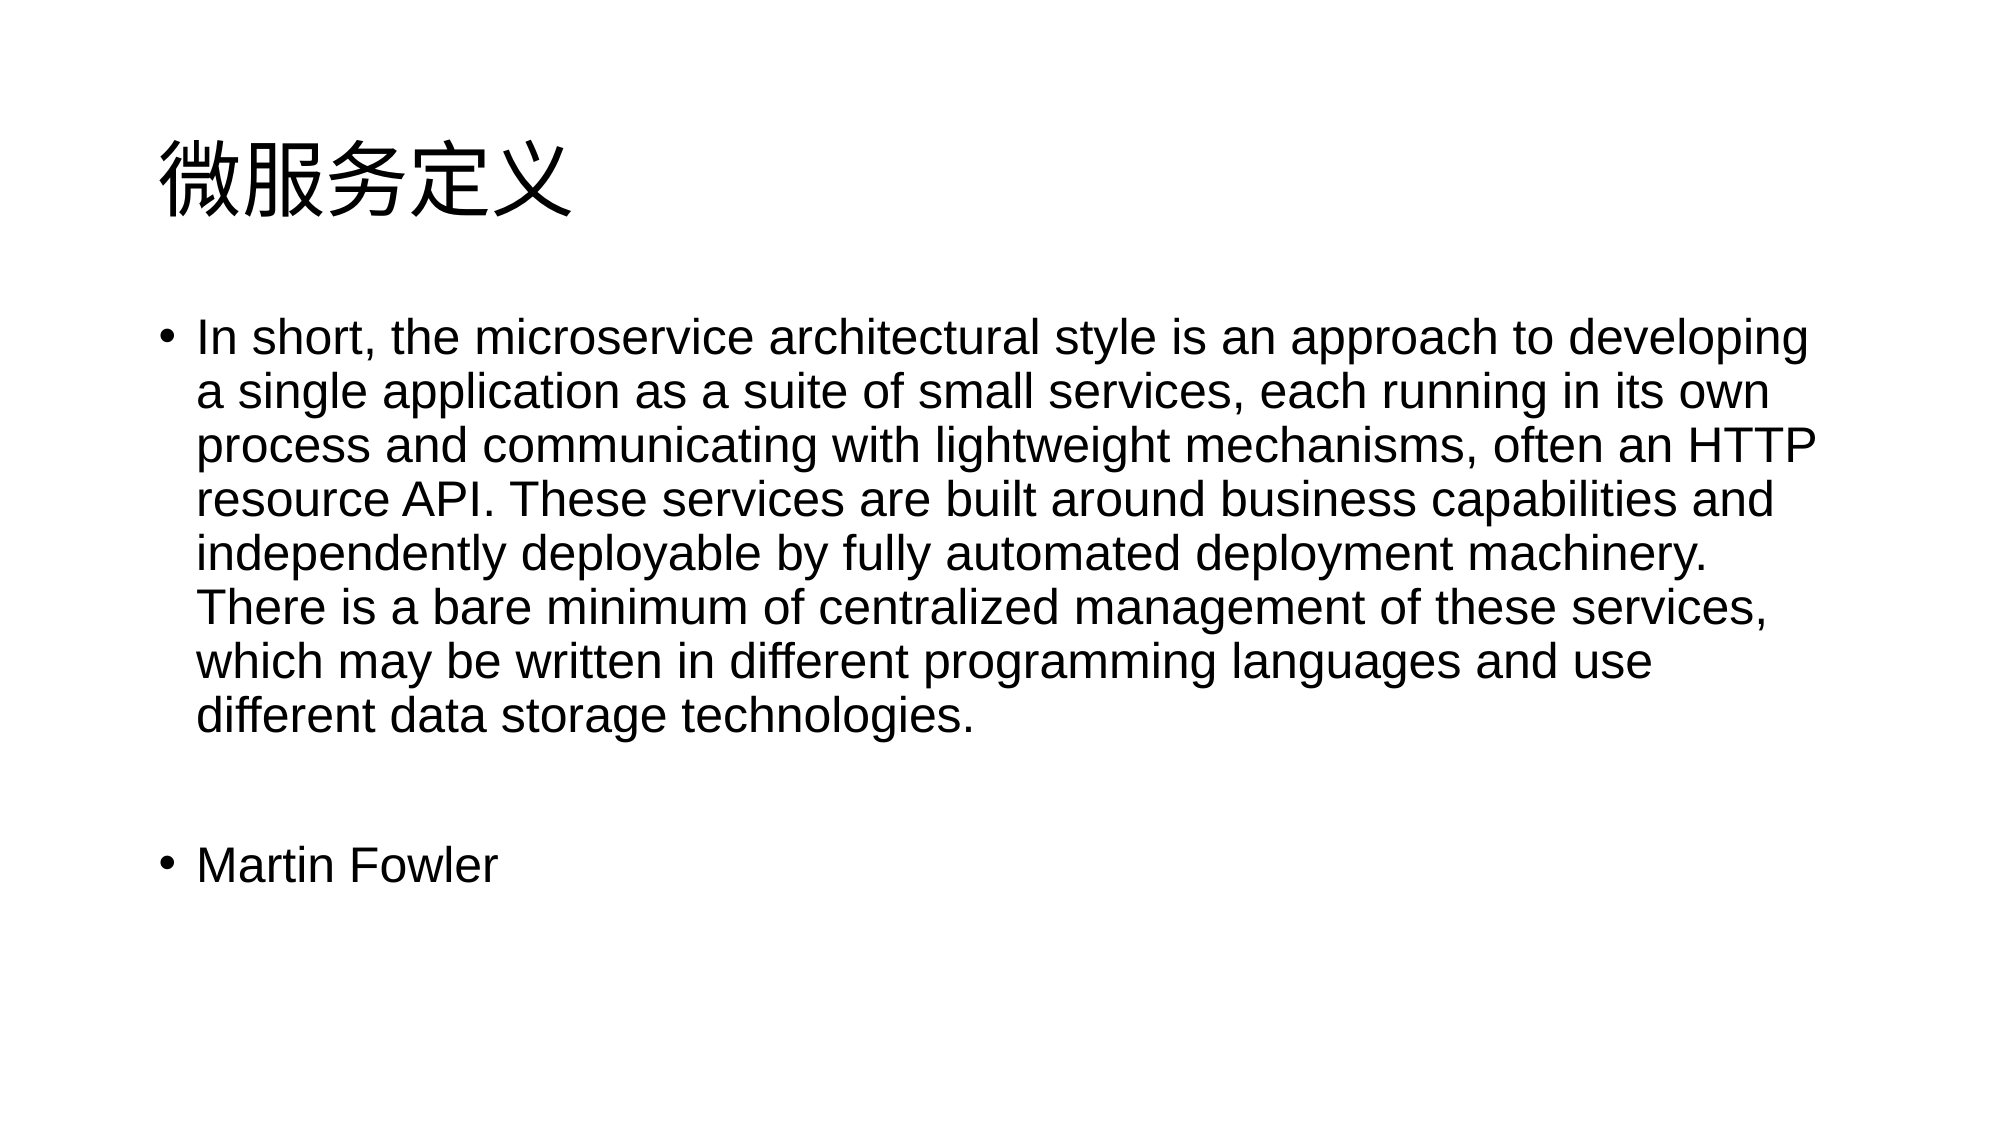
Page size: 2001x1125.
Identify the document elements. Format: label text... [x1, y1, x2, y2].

list In short, the microservice architectural style is an approach to developing a single application as a suite of small services, each running in its own process and communicating with lightweight mechanisms, often an HTTP resource API. These services are built around business capabilities and independently deployable by fully automated deployment machinery. There is a bare minimum of centralized management of these services, which may be written in different programming languages and use different data storage technologies. Martin Fowler [143, 303, 1857, 1013]
title 微服务定义 [143, 54, 1857, 280]
